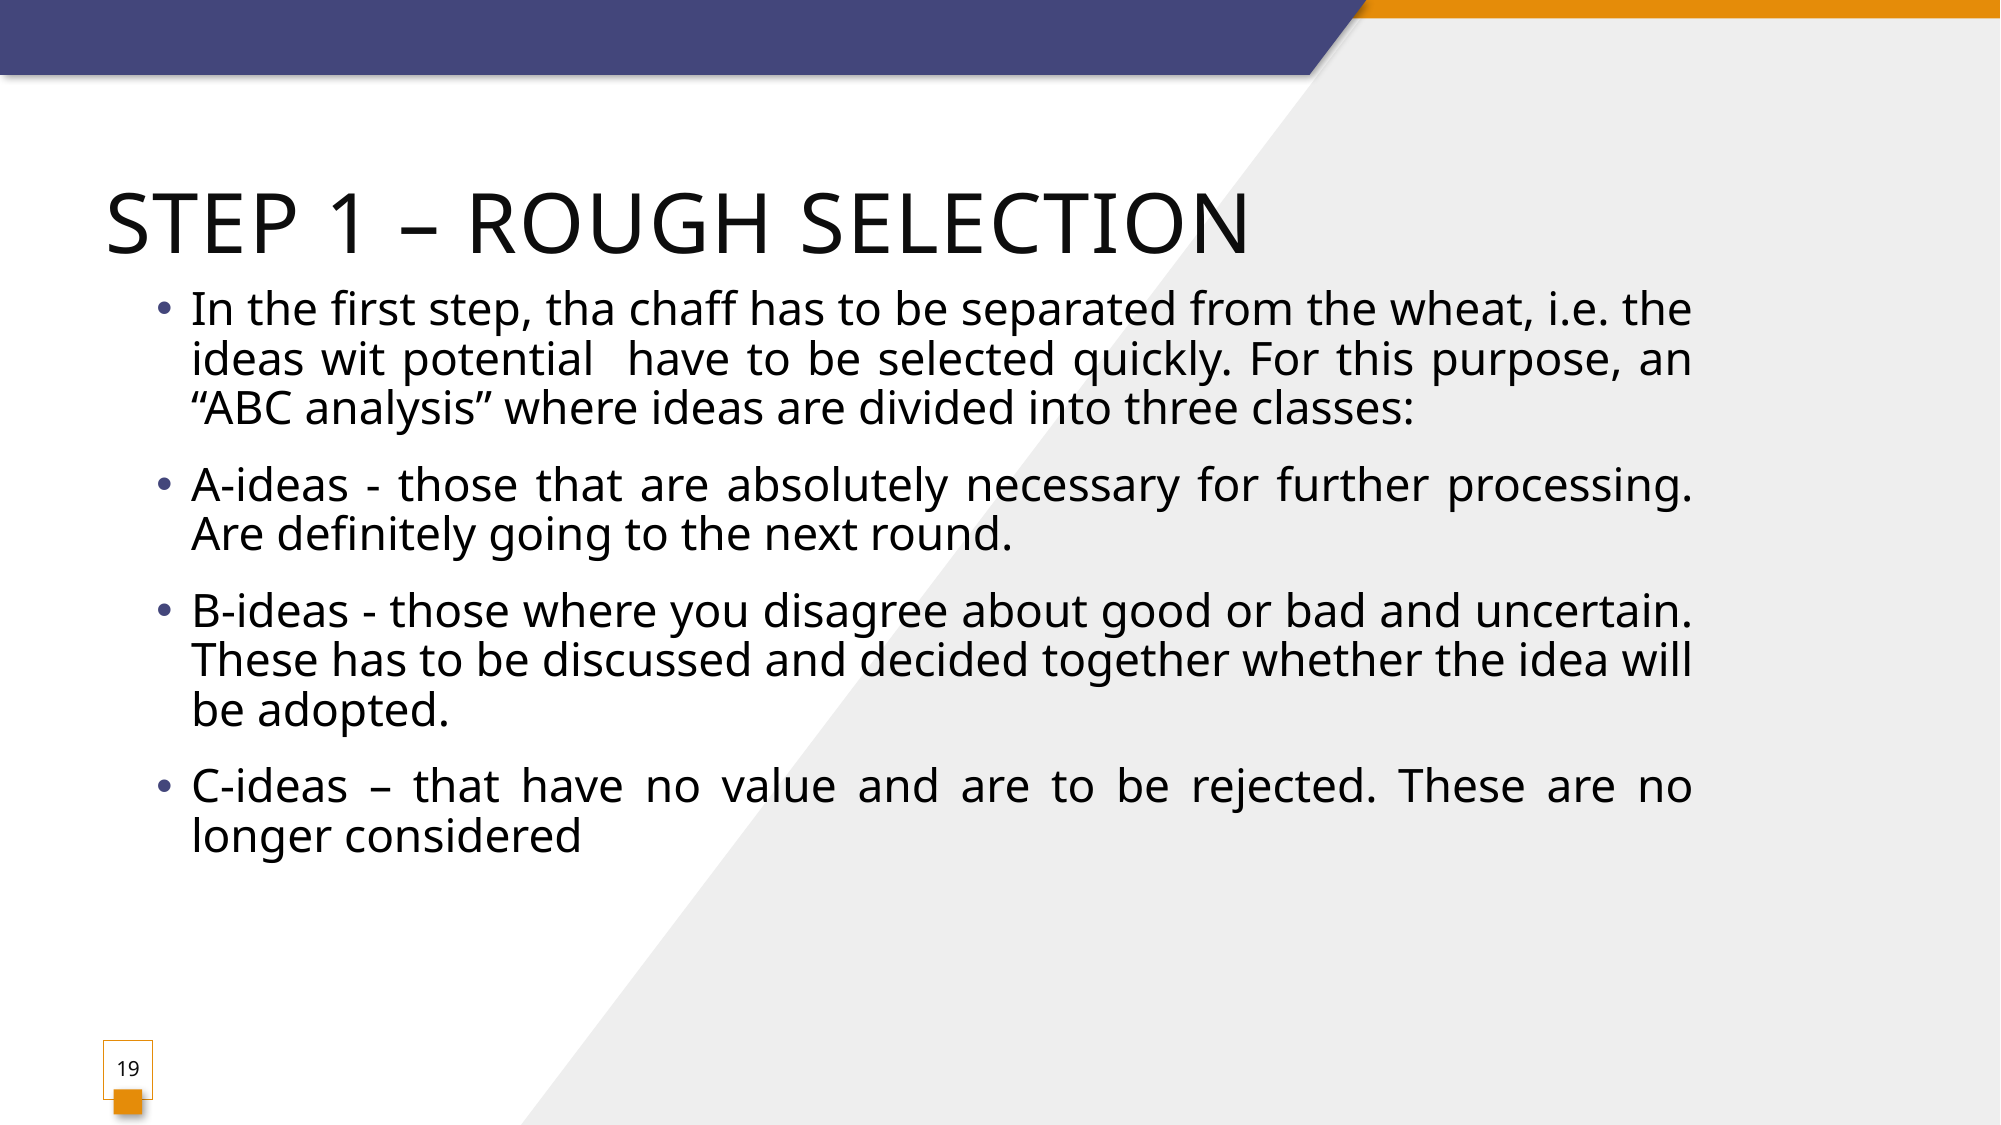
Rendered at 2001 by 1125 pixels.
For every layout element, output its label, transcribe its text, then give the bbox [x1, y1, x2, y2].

text_box In the first step, tha chaff has to be separated from the wheat, i.e. the ideas wit potential have to be selected quickly. For this purpose, an “ABC analysis” where ideas are divided into three classes: A-ideas - those that are absolutely necessary for further processing. Are definitely going to the next round. B-ideas - those where you disagree about good or bad and uncertain. These has to be discussed and decided together whether the idea will be adopted. C-ideas – that have no value and are to be rejected. These are no longer considered [141, 278, 1709, 882]
title Step 1 – rough selection [90, 162, 1863, 279]
text_box [113, 1089, 143, 1115]
slide_number 19 [103, 1040, 153, 1100]
